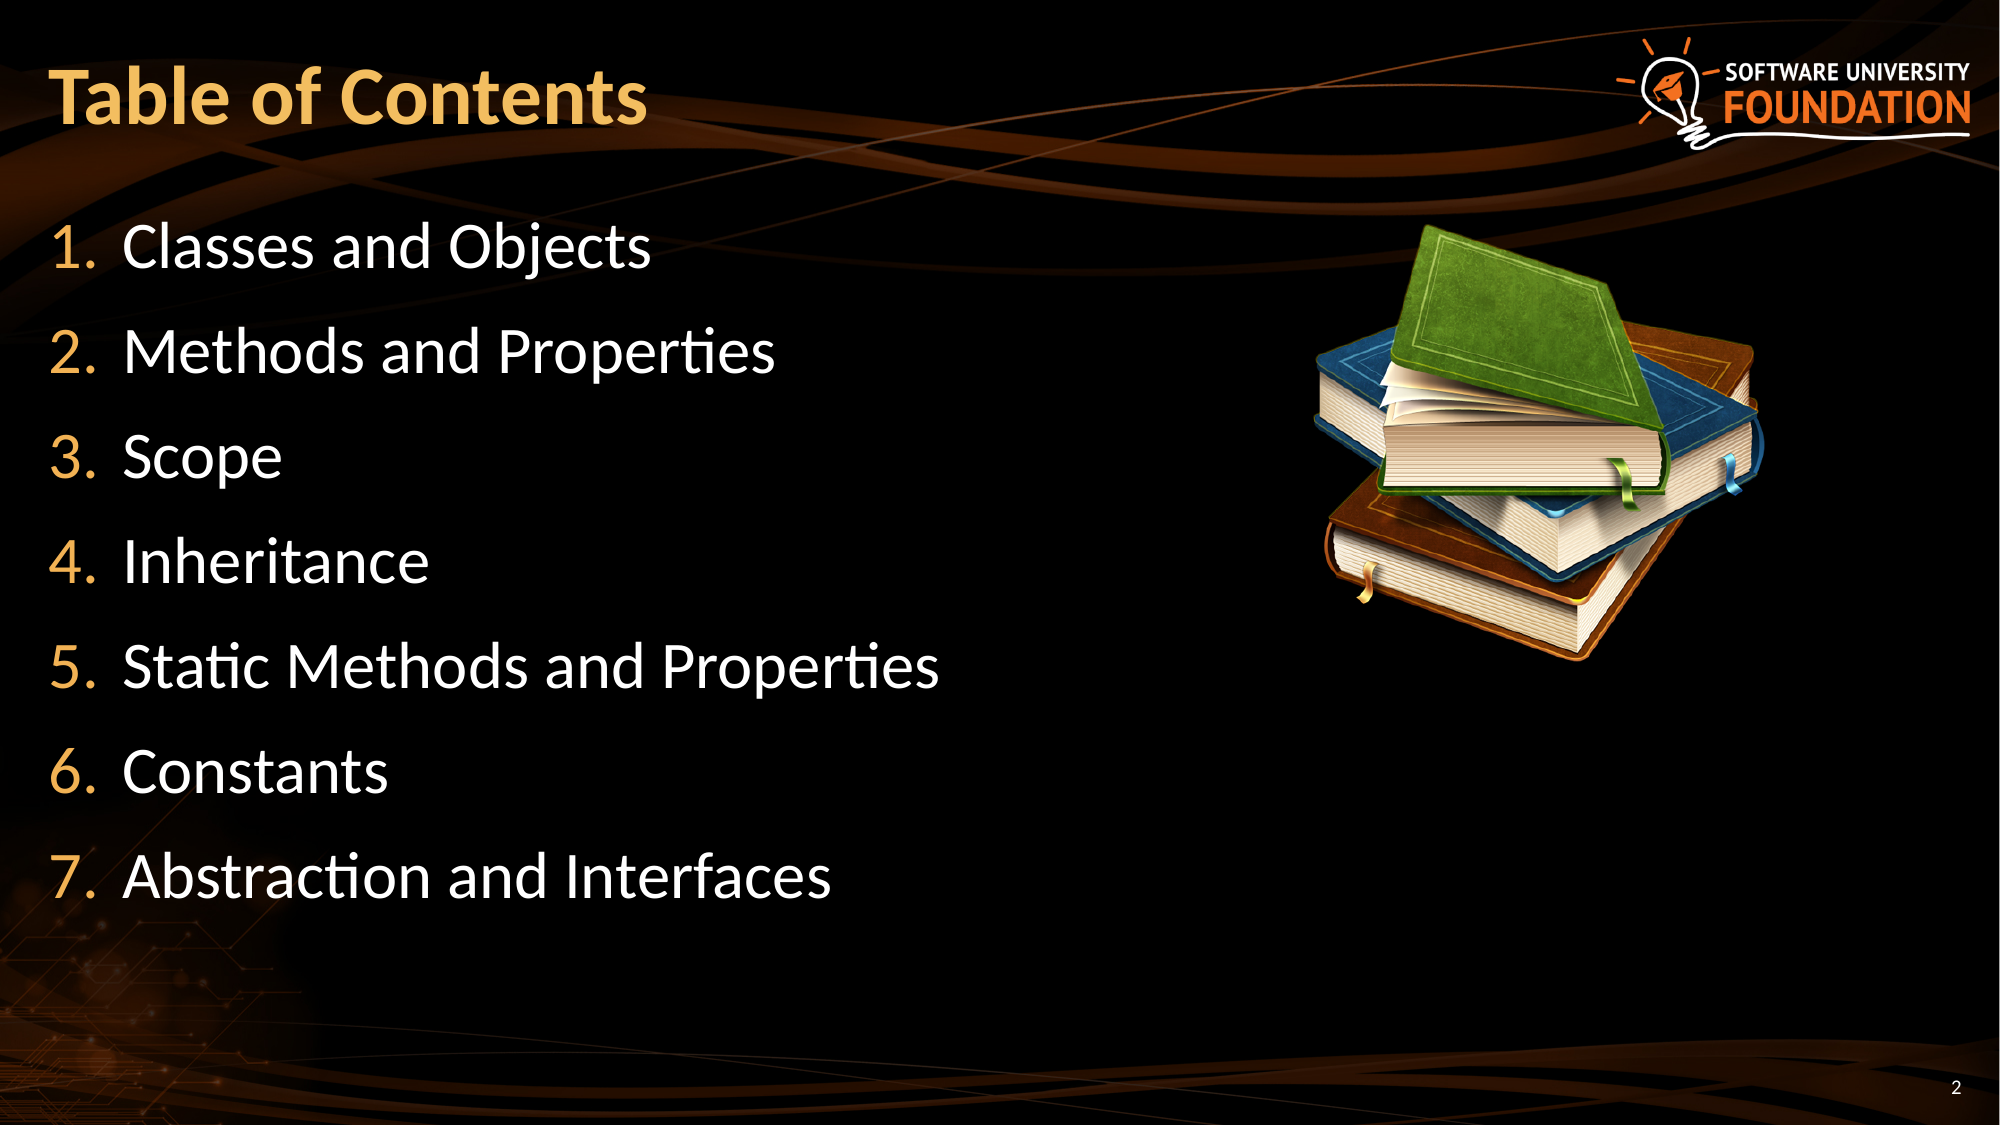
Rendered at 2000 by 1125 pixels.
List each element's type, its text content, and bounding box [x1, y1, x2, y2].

title Table of Contents [30, 6, 1602, 189]
list Classes and Objects Methods and Properties Scope Inheritance Static Methods and Properties Constants Abstraction and Interfaces [31, 195, 1968, 1103]
picture [0, 0, 2000, 1125]
slide_number 2 [1897, 1070, 1968, 1103]
